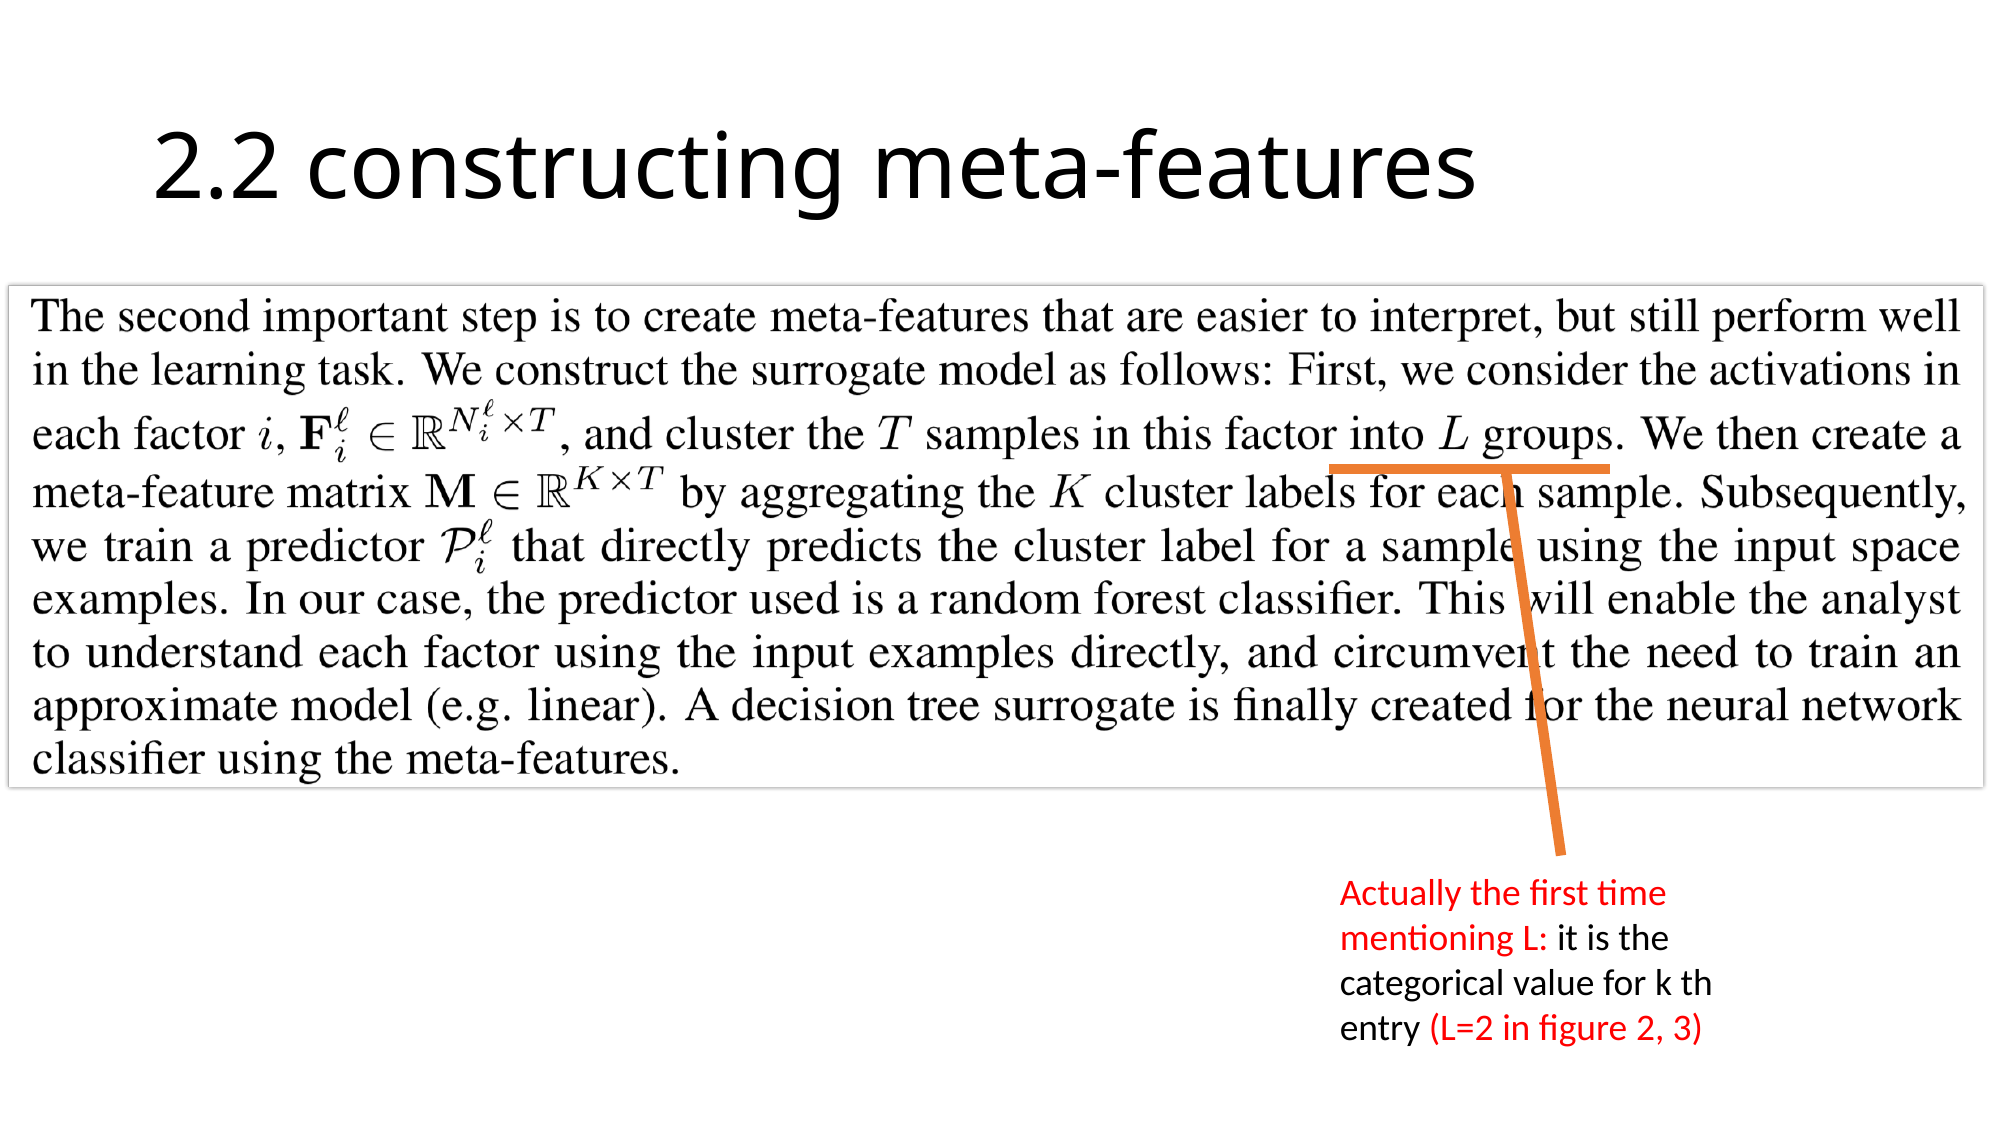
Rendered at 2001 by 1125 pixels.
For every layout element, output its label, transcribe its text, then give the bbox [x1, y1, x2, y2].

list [0, 277, 1991, 795]
title 2.2 constructing meta-features [137, 59, 1863, 277]
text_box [1505, 468, 1562, 856]
text_box Actually the first time mentioning L: it is the categorical value for k th entry (L=2 in figure 2, 3) [1325, 861, 1758, 1056]
